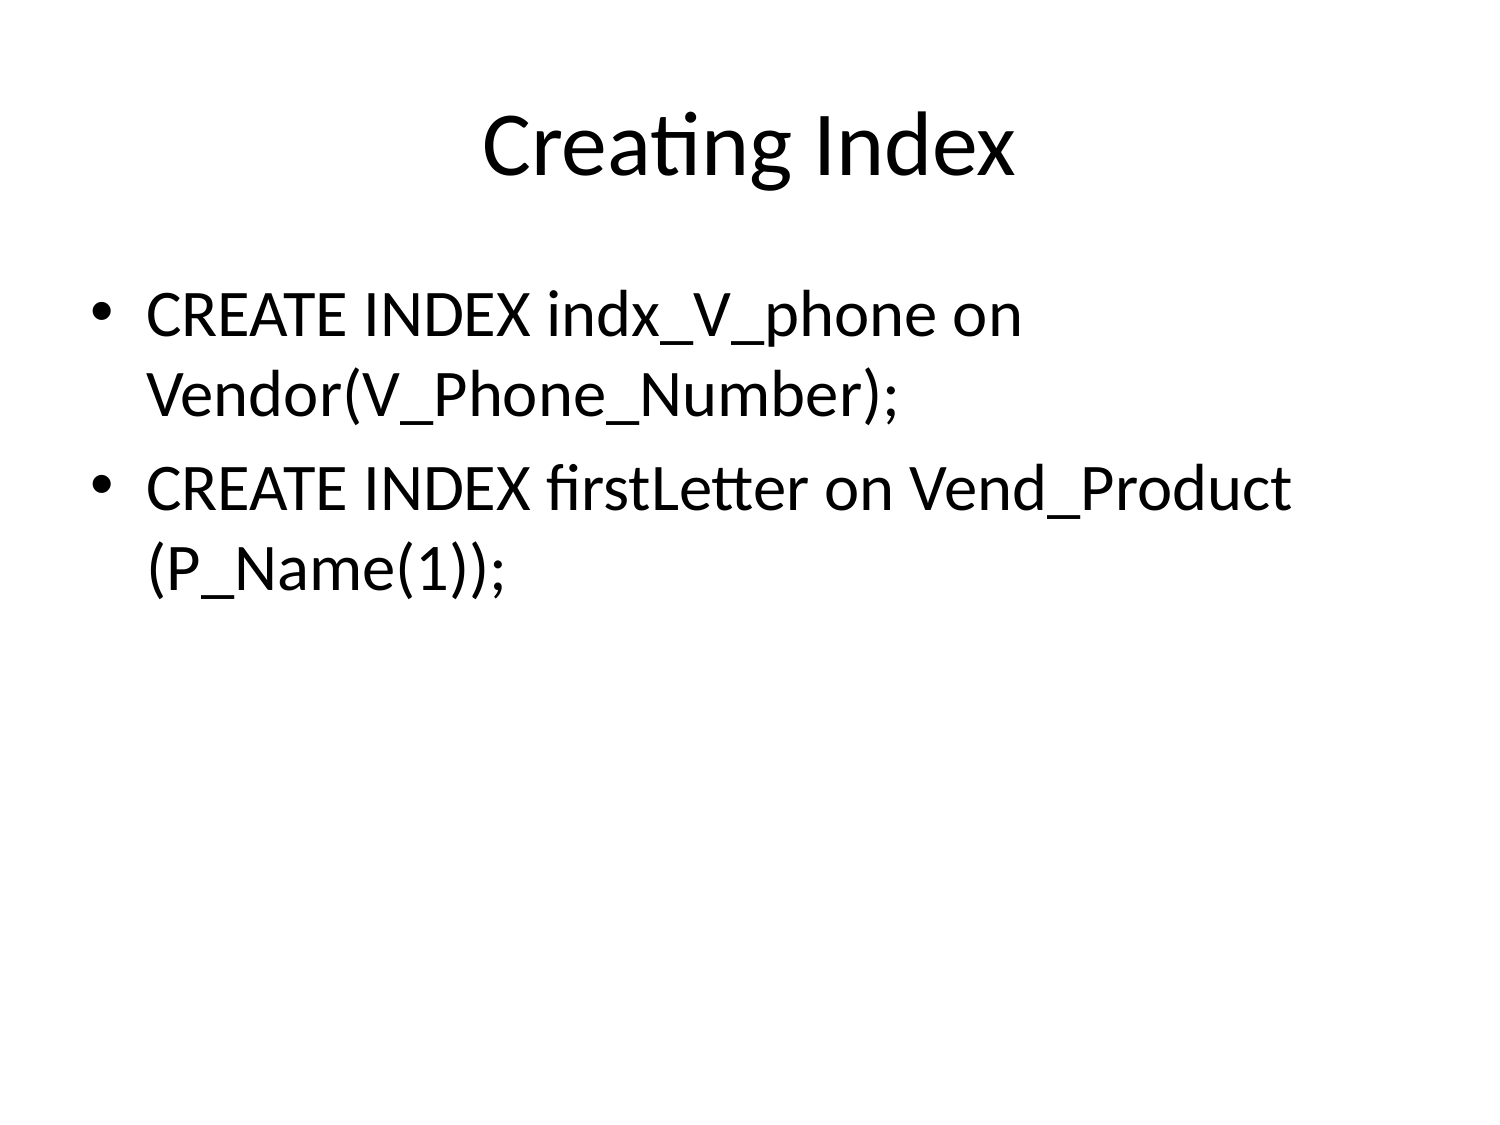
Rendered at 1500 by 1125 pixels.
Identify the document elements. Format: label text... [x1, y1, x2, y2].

title Creating Index [75, 45, 1425, 233]
list CREATE INDEX indx_V_phone on Vendor(V_Phone_Number); CREATE INDEX firstLetter on Vend_Product (P_Name(1)); [75, 262, 1425, 1005]
